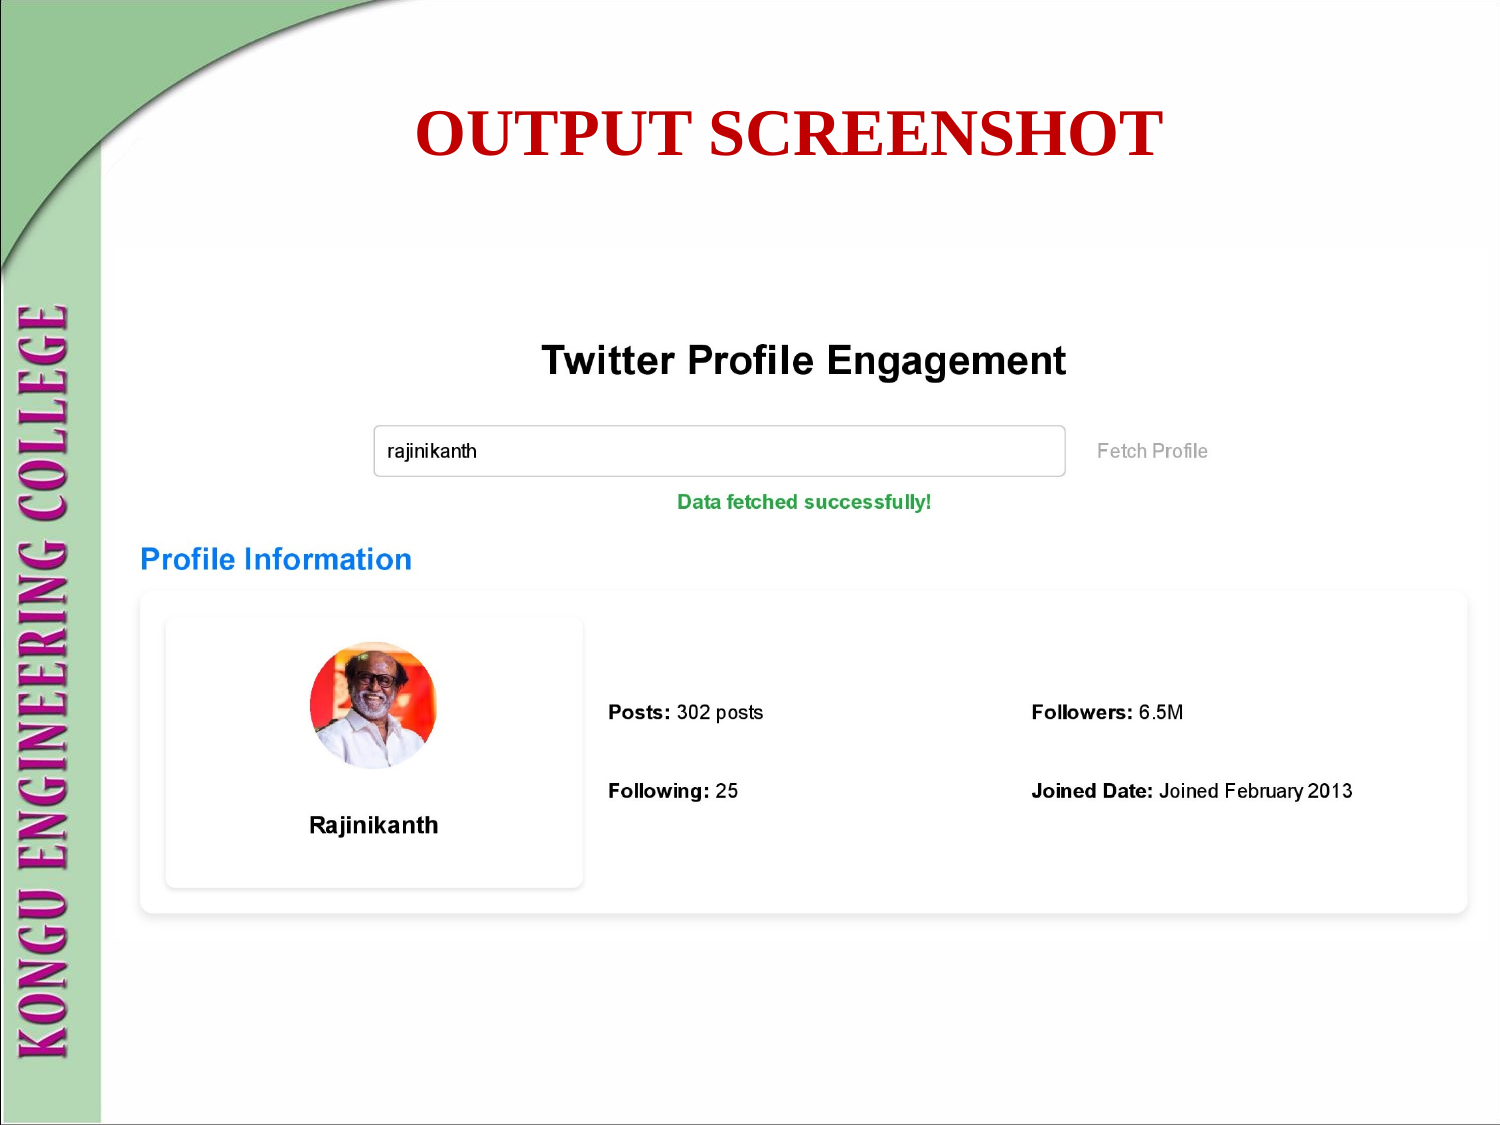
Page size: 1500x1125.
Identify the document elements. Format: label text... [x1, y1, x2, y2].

picture [0, 0, 1500, 1125]
text_box OUTPUT SCREENSHOT [114, 81, 1465, 188]
